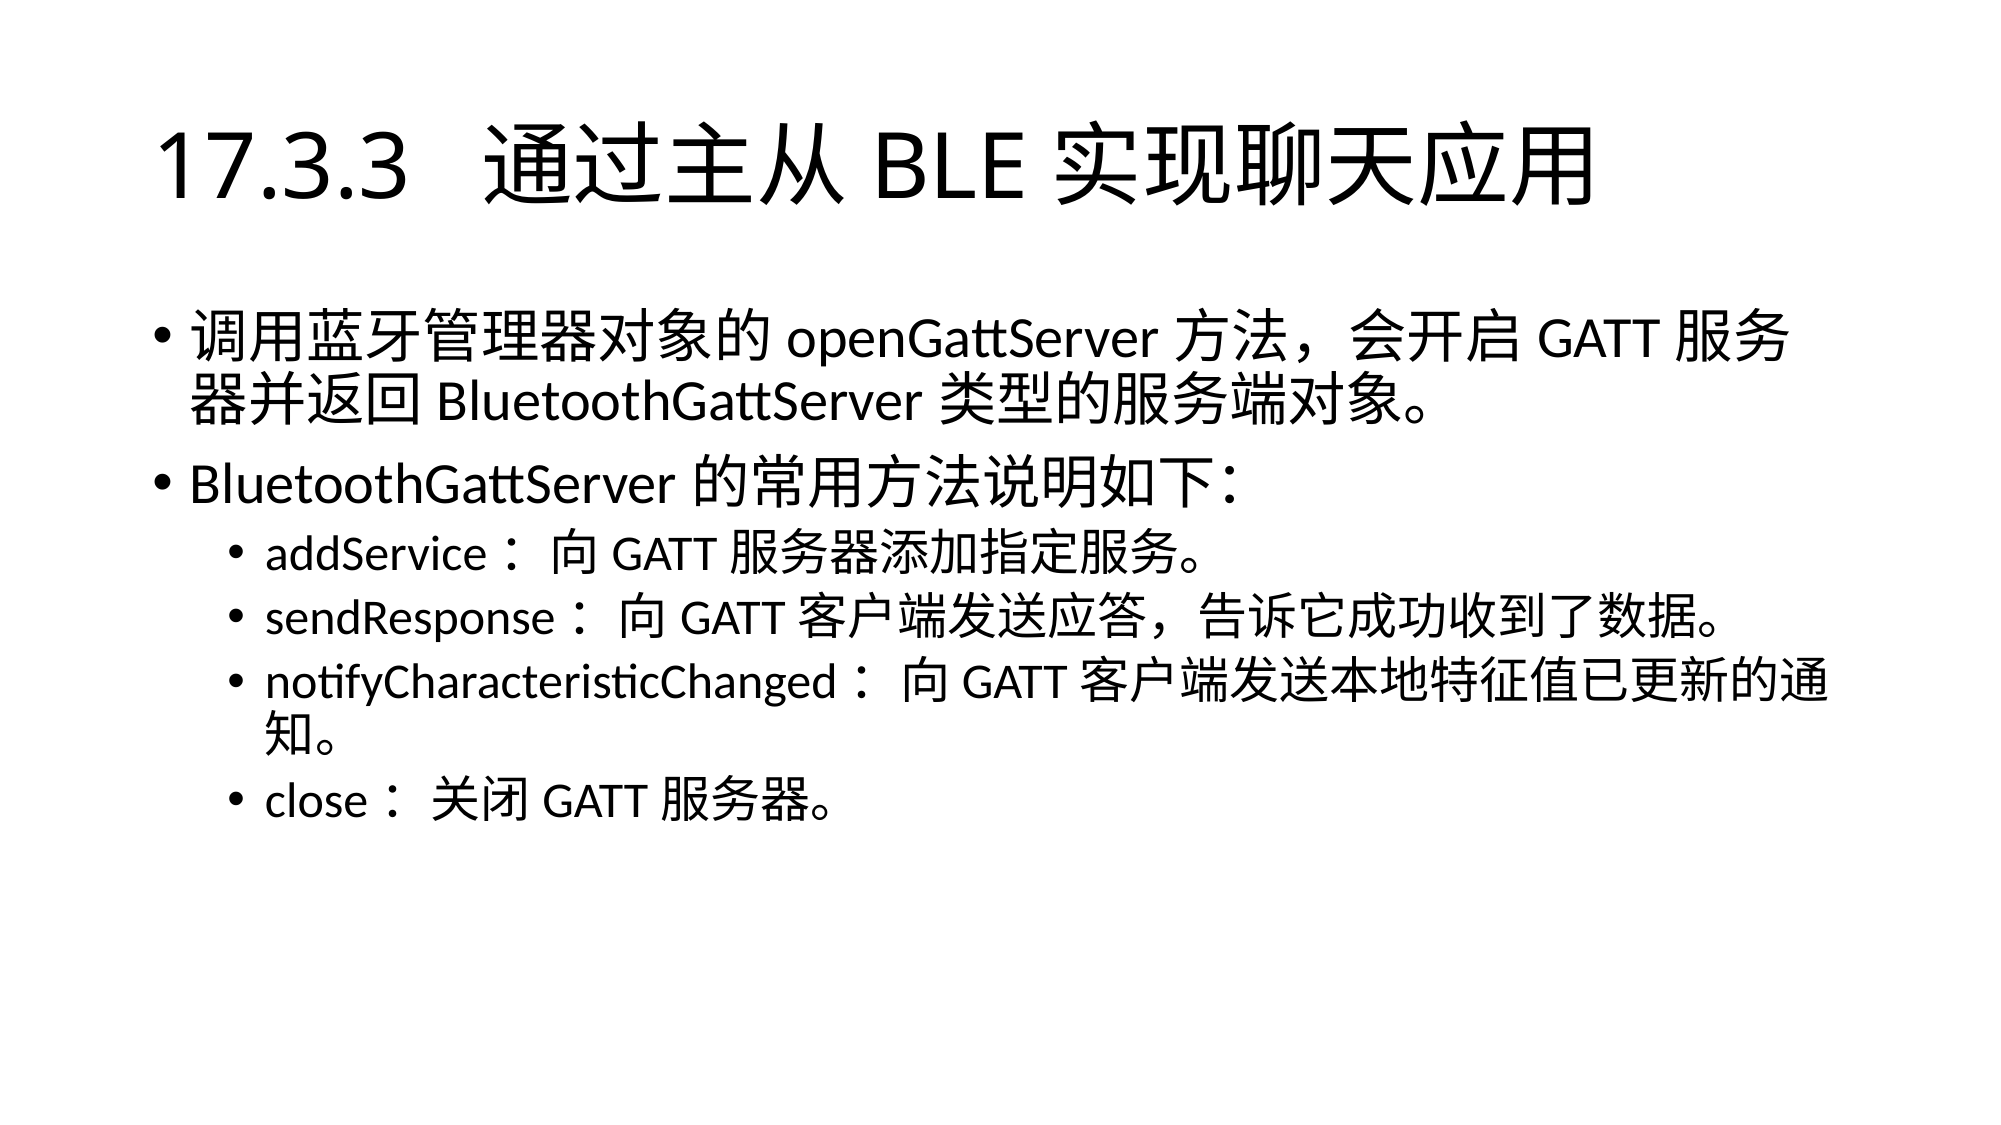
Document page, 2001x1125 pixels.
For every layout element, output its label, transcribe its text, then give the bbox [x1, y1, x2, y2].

title 17.3.3 通过主从BLE实现聊天应用 [137, 59, 1863, 278]
list 调用蓝牙管理器对象的openGattServer方法，会开启GATT服务器并返回BluetoothGattServer类型的服务端对象。 BluetoothGattServer的常用方法说明如下： addService：向GATT服务器添加指定服务。 sendResponse：向GATT客户端发送应答，告诉它成功收到了数据。 notifyCharacteristicChanged：向GATT客户端发送本地特征值已更新的通知。 close：关闭GATT服务器。 [137, 299, 1863, 1014]
